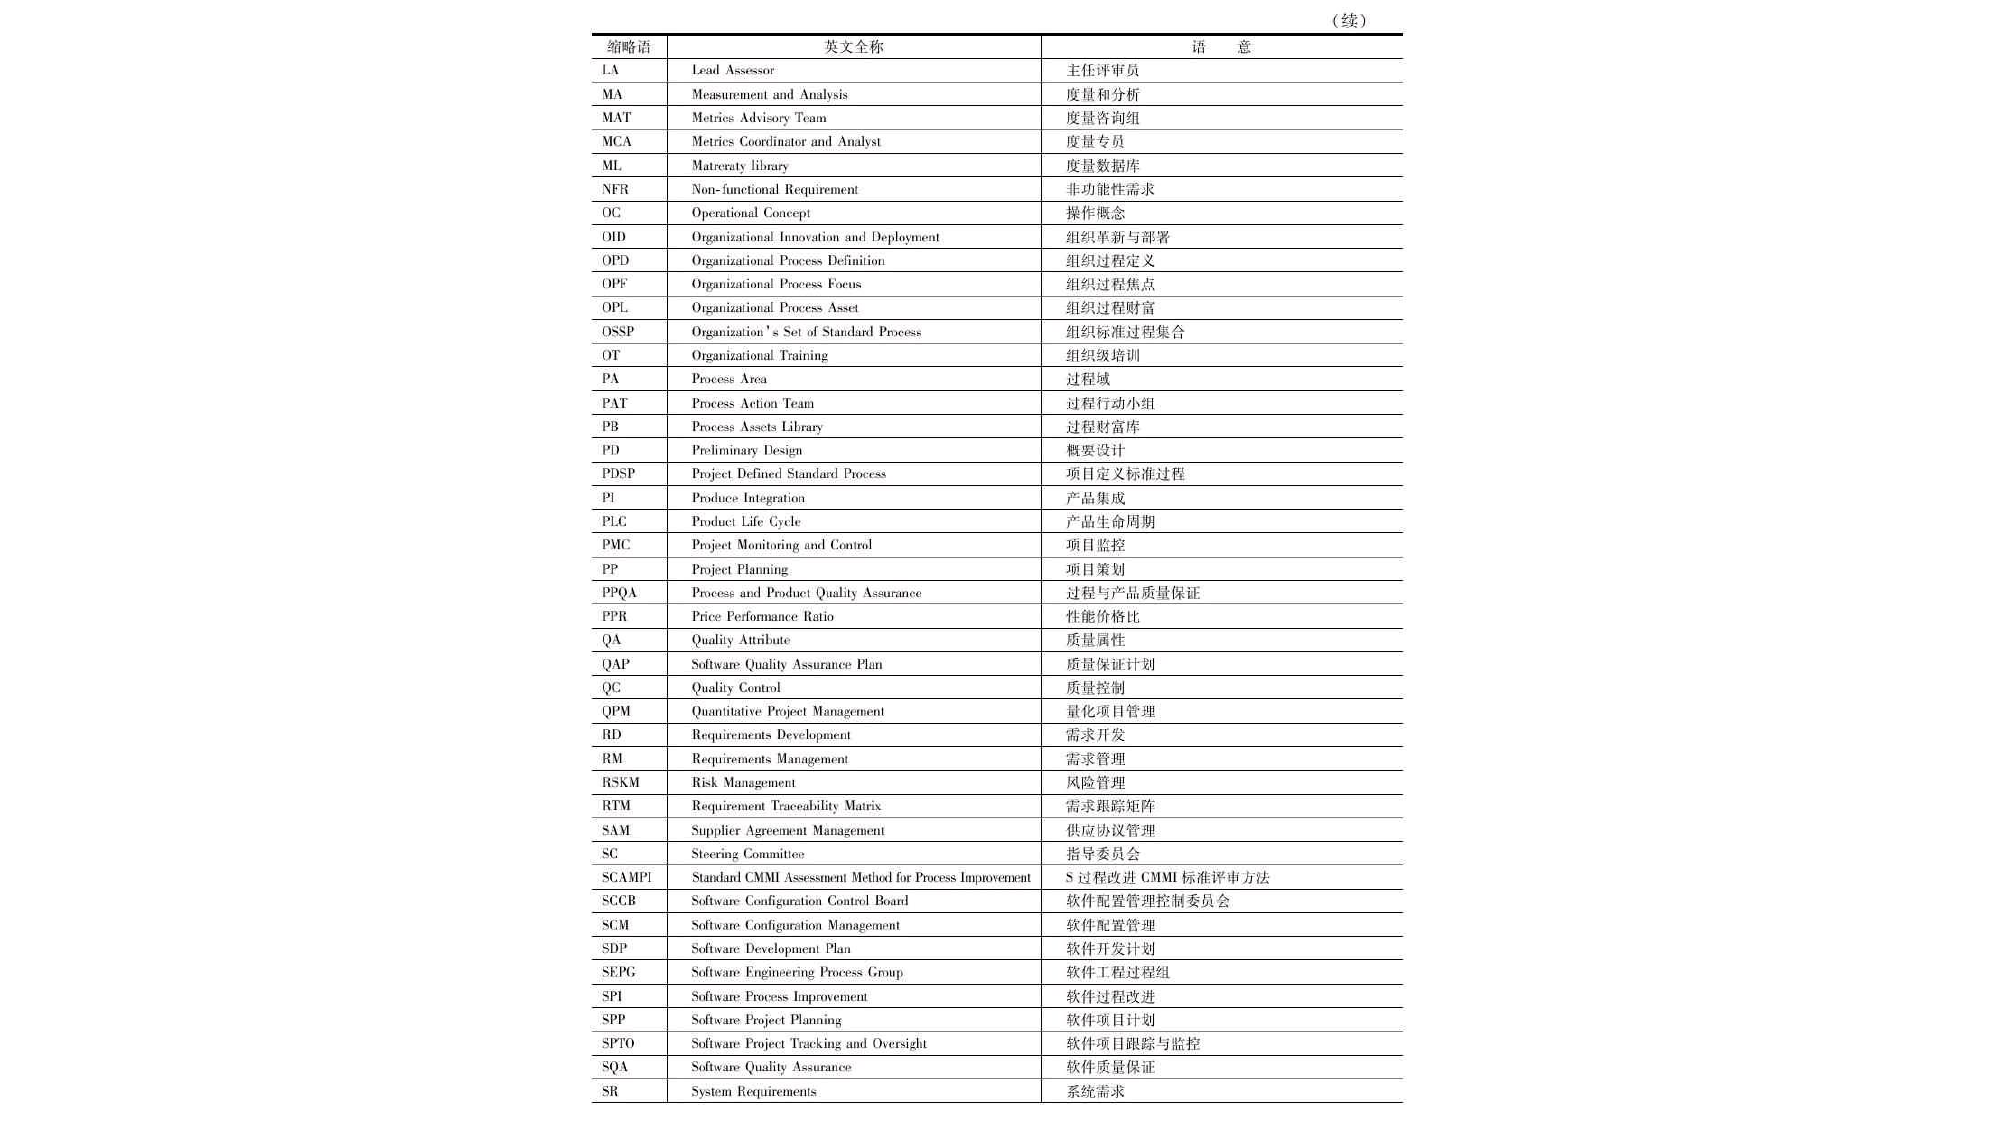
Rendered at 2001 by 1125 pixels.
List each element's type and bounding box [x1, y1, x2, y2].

picture [575, 0, 1425, 1125]
